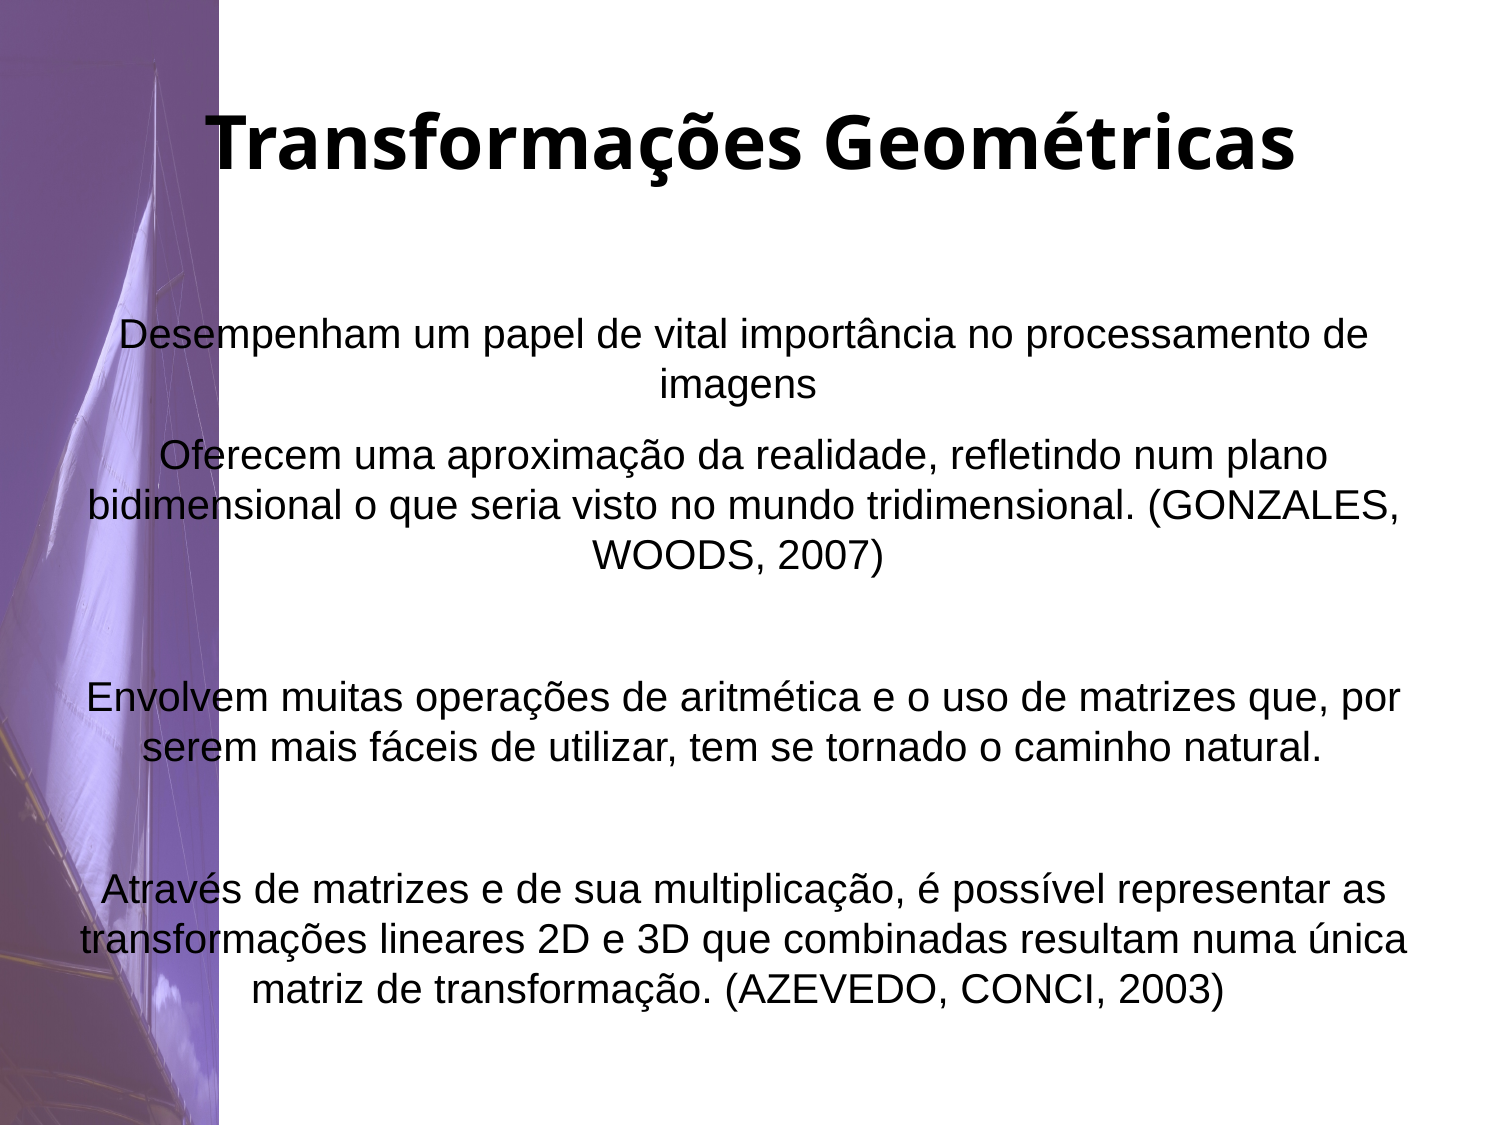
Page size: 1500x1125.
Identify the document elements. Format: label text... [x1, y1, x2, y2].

text_box Desempenham um papel de vital importância no processamento de imagens Oferecem uma aproximação da realidade, refletindo num plano bidimensional o que seria visto no mundo tridimensional. (GONZALES, WOODS, 2007) Envolvem muitas operações de aritmética e o uso de matrizes que, por serem mais fáceis de utilizar, tem se tornado o caminho natural. Através de matrizes e de sua multiplicação, é possível representar as transformações lineares 2D e 3D que combinadas resultam numa única matriz de transformação. (AZEVEDO, CONCI, 2003) [224, 299, 1435, 1019]
picture [0, 0, 219, 1125]
title Transformações Geométricas [224, 23, 1372, 256]
